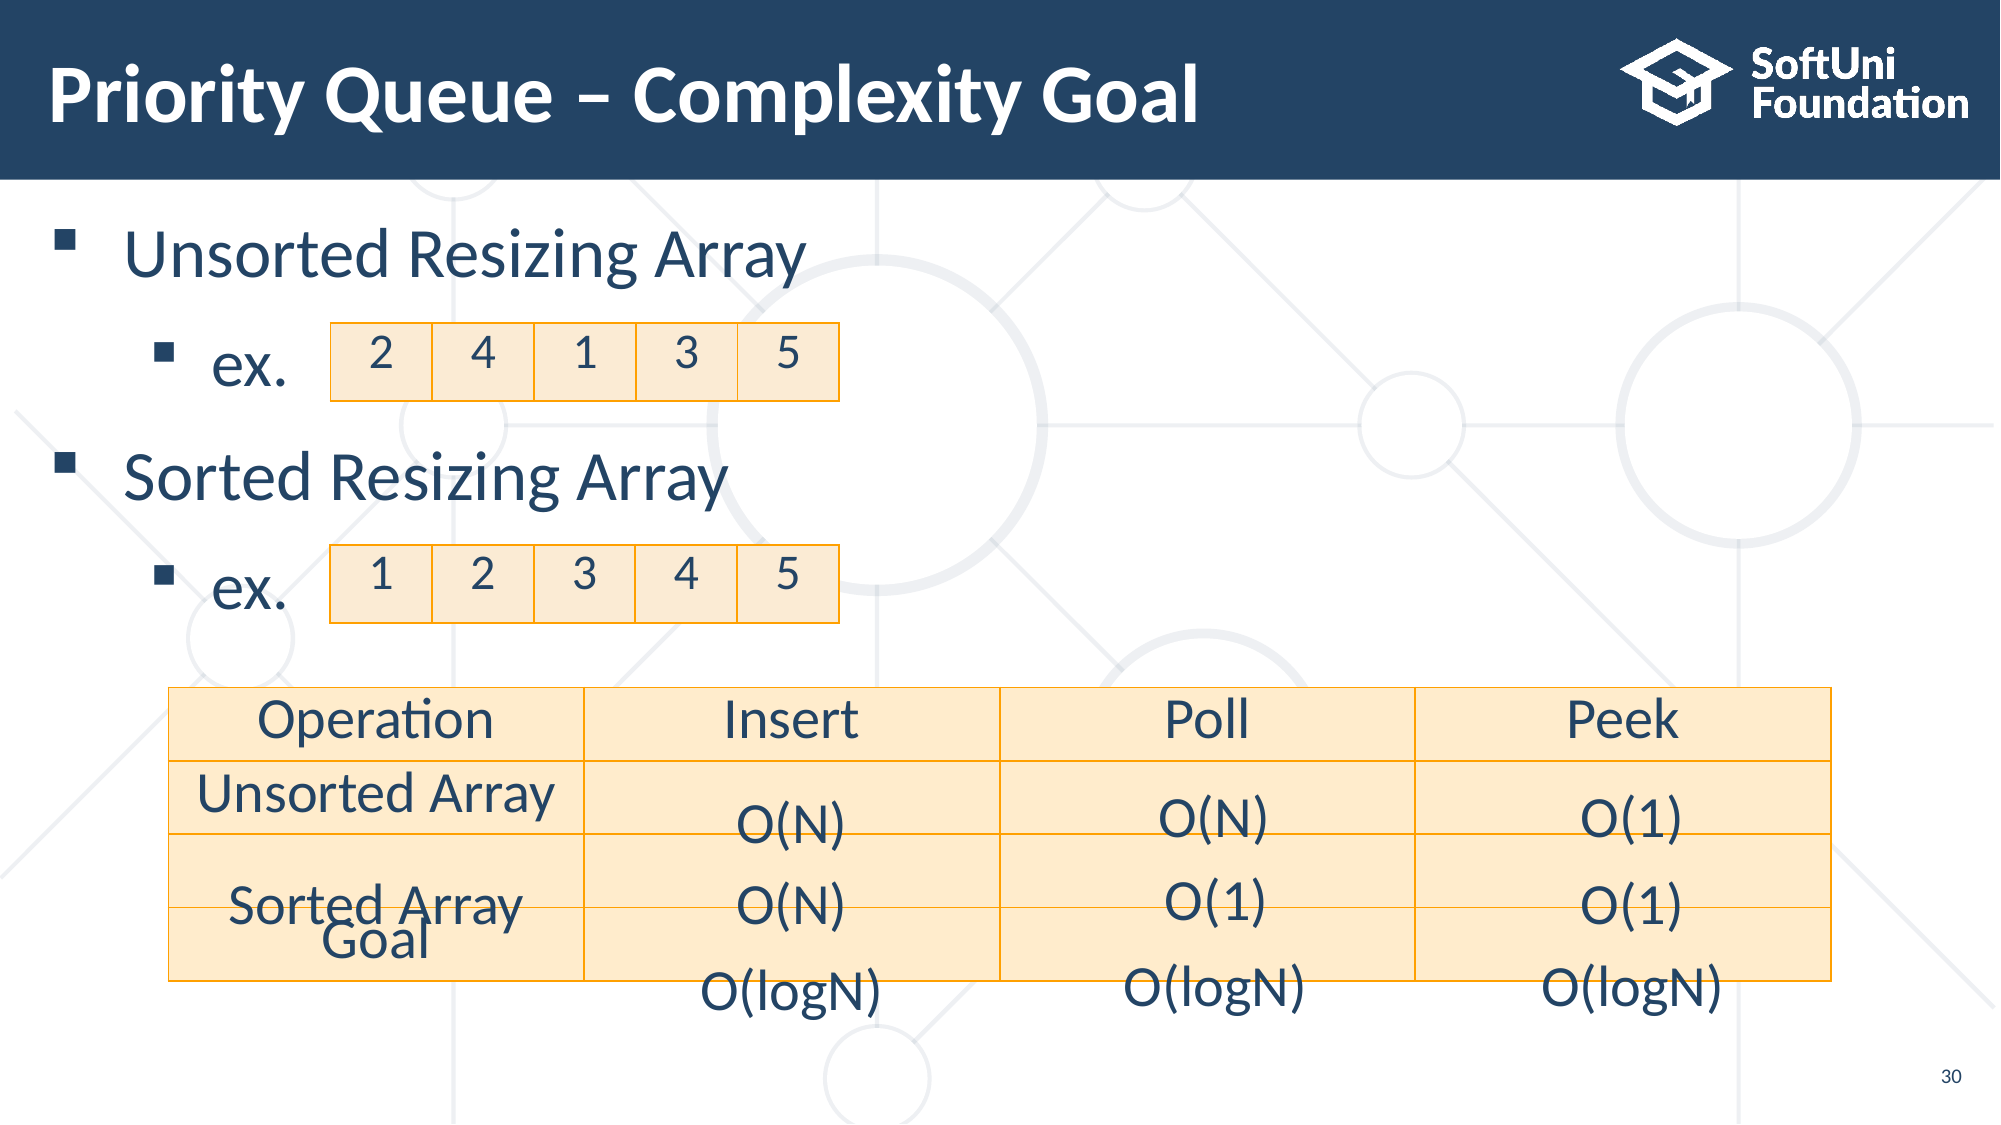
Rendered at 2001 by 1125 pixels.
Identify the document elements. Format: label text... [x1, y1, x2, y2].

table_cell [1416, 908, 1565, 980]
text_box Sorted Array [168, 858, 585, 944]
text_box O(1) [1565, 858, 1700, 940]
table_cell Unsorted Array [169, 762, 583, 833]
table_cell [585, 908, 694, 980]
table_cell [1416, 835, 1830, 907]
text_box O(1) [1149, 854, 1284, 940]
table_cell [1284, 835, 1414, 907]
text_box O(N) [694, 858, 889, 944]
table_cell [1001, 835, 1149, 907]
table_header Operation [169, 688, 583, 760]
text_box O(1) [1539, 771, 1725, 857]
text_box O(logN) [670, 944, 913, 1030]
table_header 5 [738, 546, 838, 622]
table_cell Goal [169, 944, 583, 980]
title Priority Queue – Complexity Goal [31, 16, 1591, 162]
text_box O(logN) [1081, 940, 1350, 1025]
table_header 1 [535, 324, 635, 400]
text_box O(logN) [1515, 940, 1750, 1025]
table_cell [585, 835, 706, 907]
table_cell [1416, 762, 1830, 833]
table_cell [877, 835, 999, 907]
table_header Poll [1001, 688, 1414, 760]
table_header Peek [1416, 688, 1830, 760]
table_header 4 [636, 546, 736, 622]
text_box O(N) [706, 778, 877, 863]
table_header 2 [331, 324, 431, 400]
slide_number 30 [1897, 1049, 1968, 1101]
table_cell [1001, 908, 1149, 980]
table_cell [169, 835, 583, 858]
table_header 1 [331, 546, 431, 622]
table_cell [585, 762, 999, 833]
picture [1619, 38, 1968, 126]
table_cell [889, 908, 999, 980]
table_header Insert [585, 688, 999, 760]
table_cell [1700, 908, 1830, 980]
table_header 3 [637, 324, 737, 400]
table_header 5 [738, 324, 838, 400]
table_cell [1001, 762, 1414, 833]
table_header 3 [535, 546, 634, 622]
table_cell [1284, 908, 1414, 980]
text_box O(N) [1128, 771, 1300, 857]
table_header 4 [433, 324, 533, 400]
table_header 2 [433, 546, 533, 622]
list Unsorted Resizing Array ex. Sorted Resizing Array ex. [31, 196, 1970, 1050]
